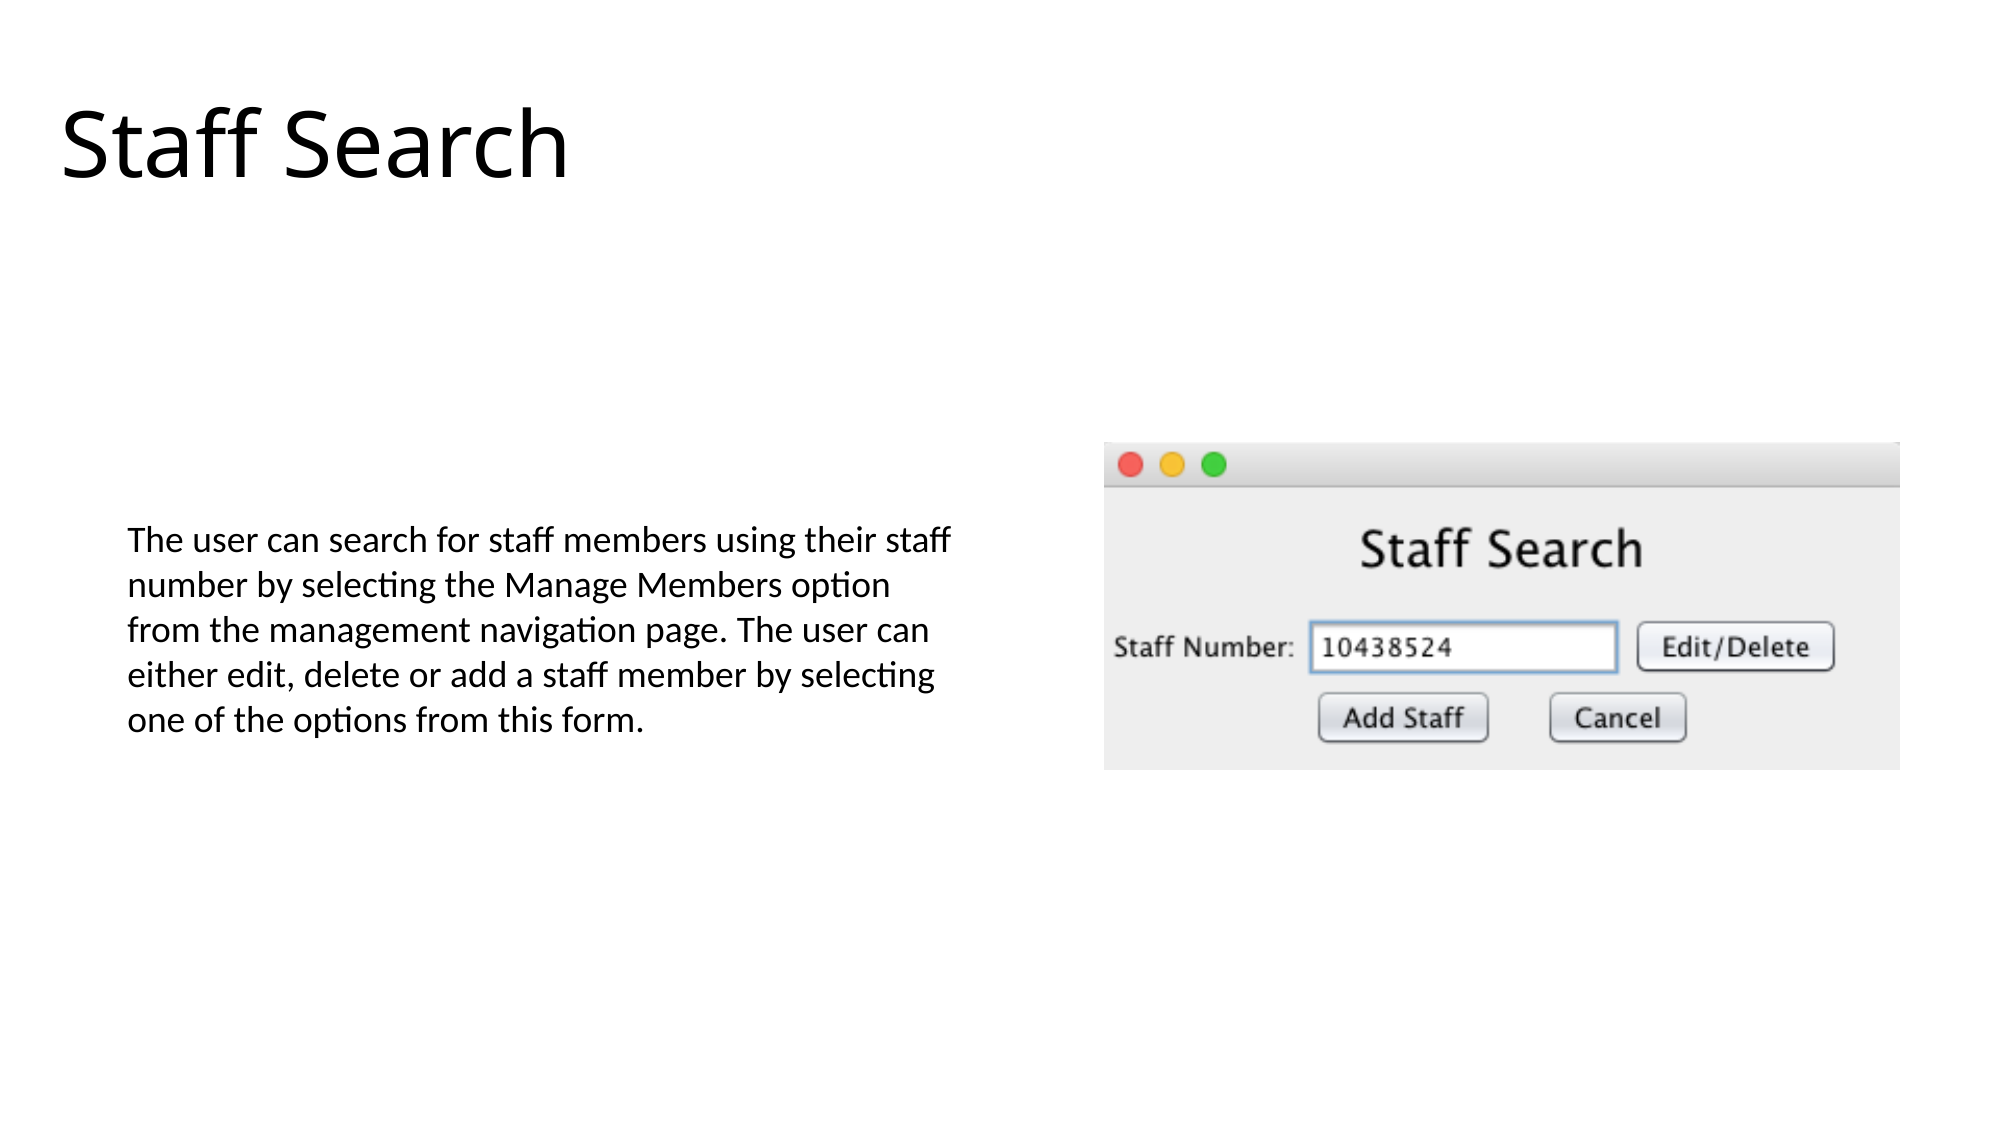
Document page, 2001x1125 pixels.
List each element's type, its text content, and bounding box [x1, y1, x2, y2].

text_box Staff Search [45, 39, 769, 257]
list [1104, 442, 1900, 770]
text_box The user can search for staff members using their staff number by selecting the Manage Members option from the management navigation page. The user can either edit, delete or add a staff member by selecting one of the options from this form. [112, 507, 980, 748]
